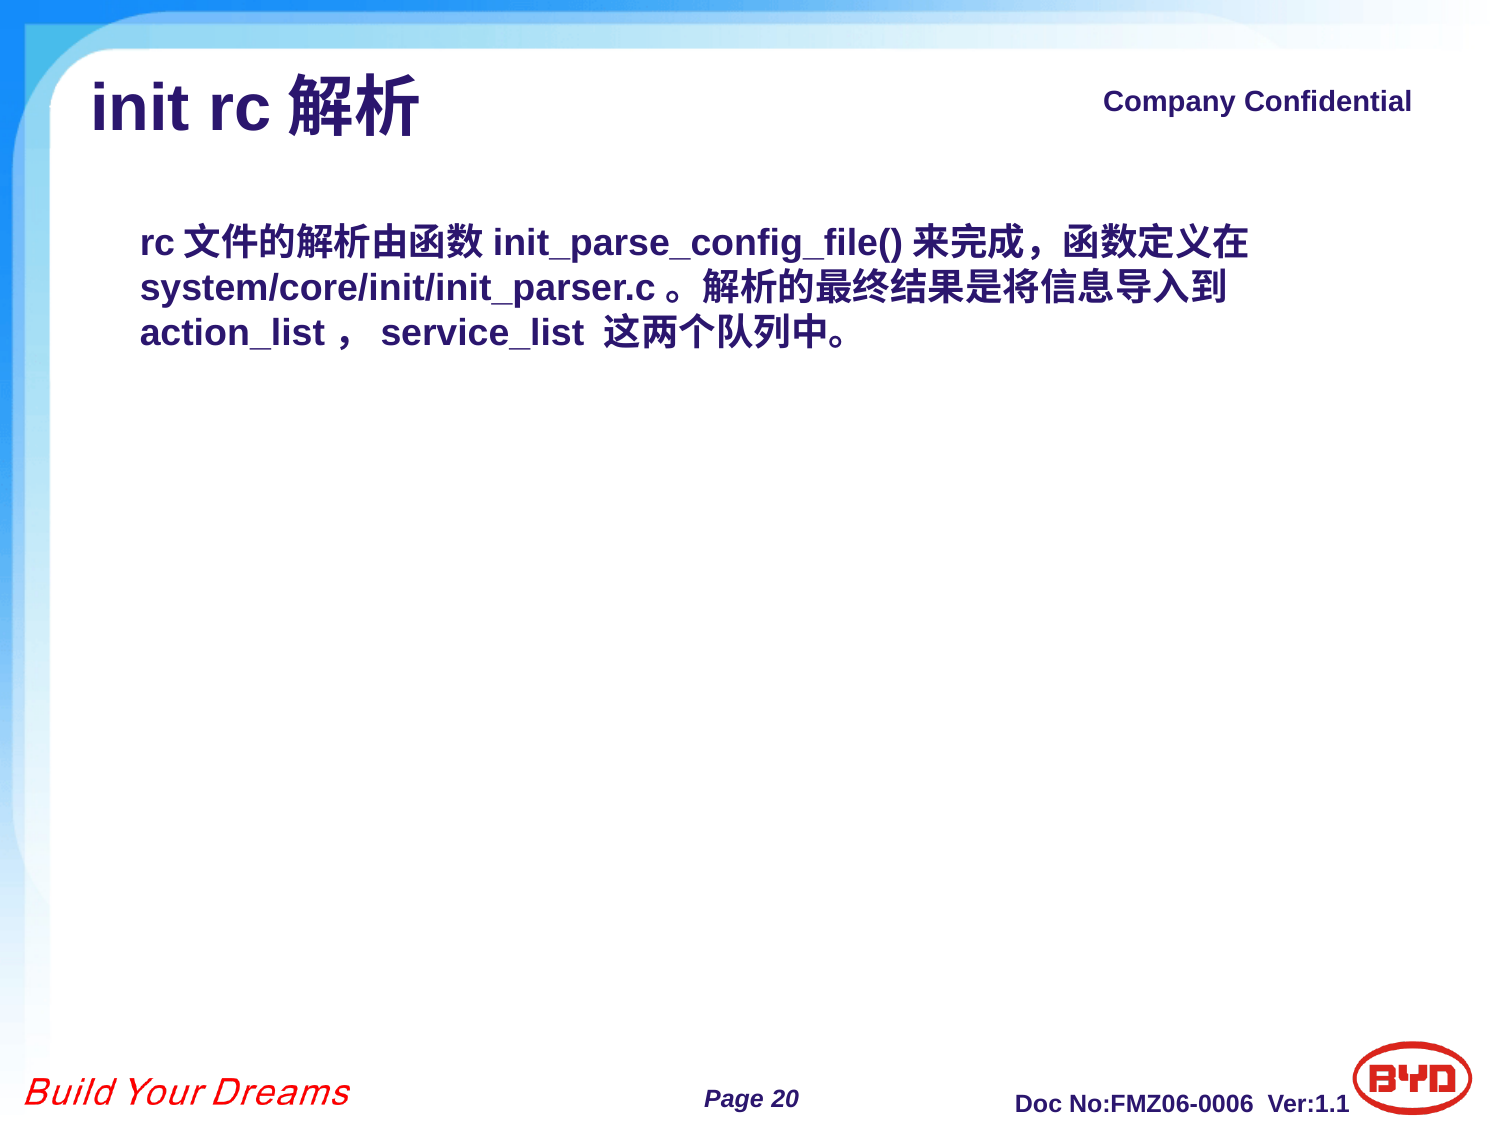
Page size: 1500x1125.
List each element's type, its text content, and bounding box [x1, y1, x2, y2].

title init rc解析 [74, 57, 1063, 151]
picture [0, 0, 1500, 1125]
text_box rc文件的解析由函数init_parse_config_file()来完成，函数定义在system/core/init/init_parser.c。解析的最终结果是将信息导入到action_list，service_list 这两个队列中。 [125, 210, 1379, 406]
